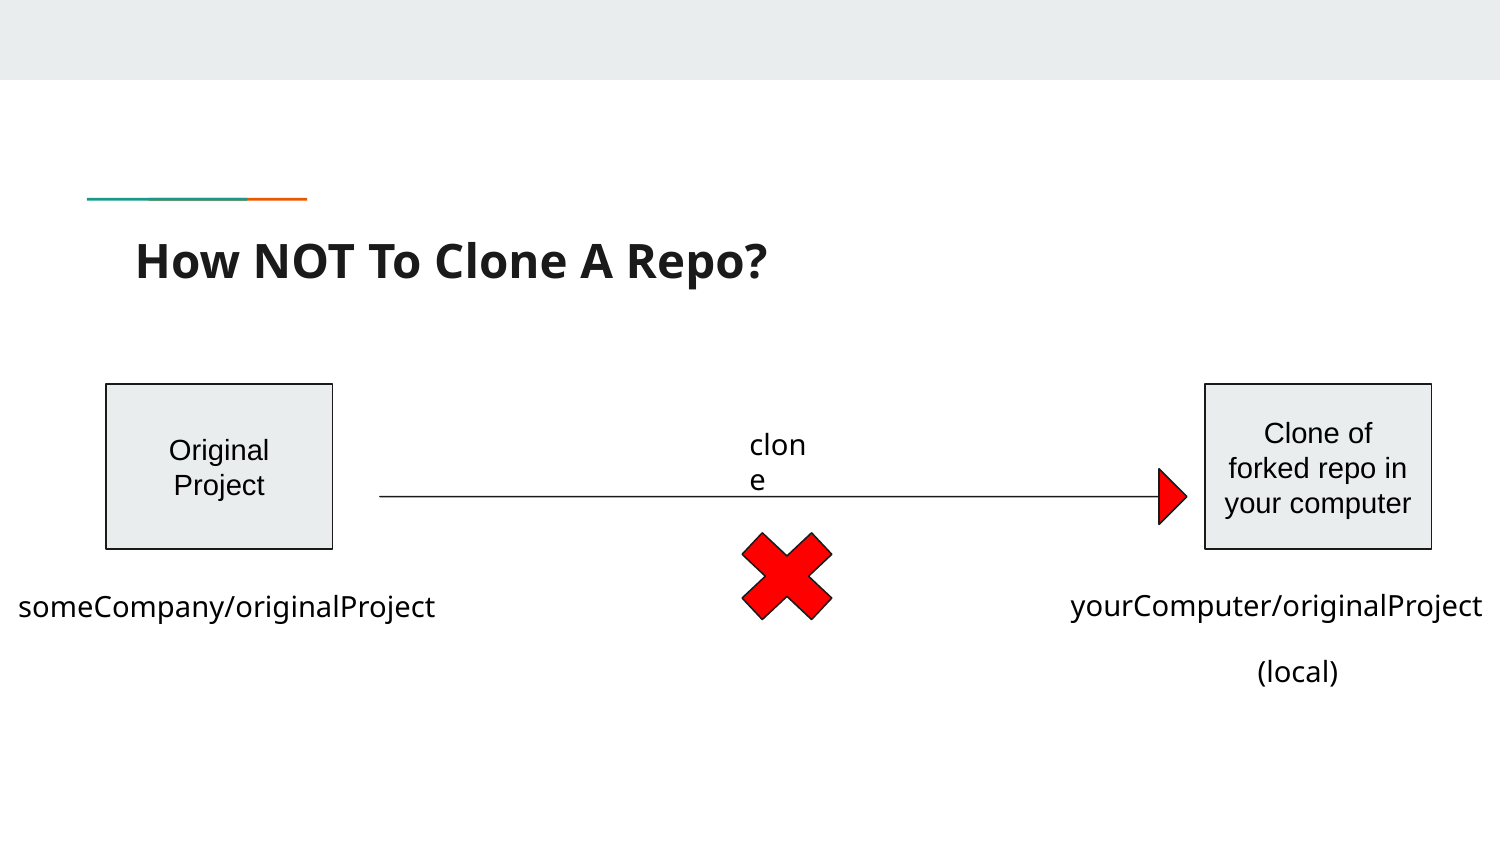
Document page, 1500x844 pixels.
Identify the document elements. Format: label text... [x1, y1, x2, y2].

text_box clone [734, 411, 837, 512]
text_box [837, 468, 1187, 525]
title How NOT To Clone A Repo? [119, 216, 1381, 305]
text_box [742, 532, 832, 620]
text_box Clone of forked repo in your computer [1204, 384, 1432, 549]
text_box someCompany/originalProject [3, 573, 462, 639]
text_box (local) [1241, 638, 1355, 704]
text_box Original Project [105, 384, 333, 549]
text_box yourComputer/originalProject [1053, 572, 1500, 638]
